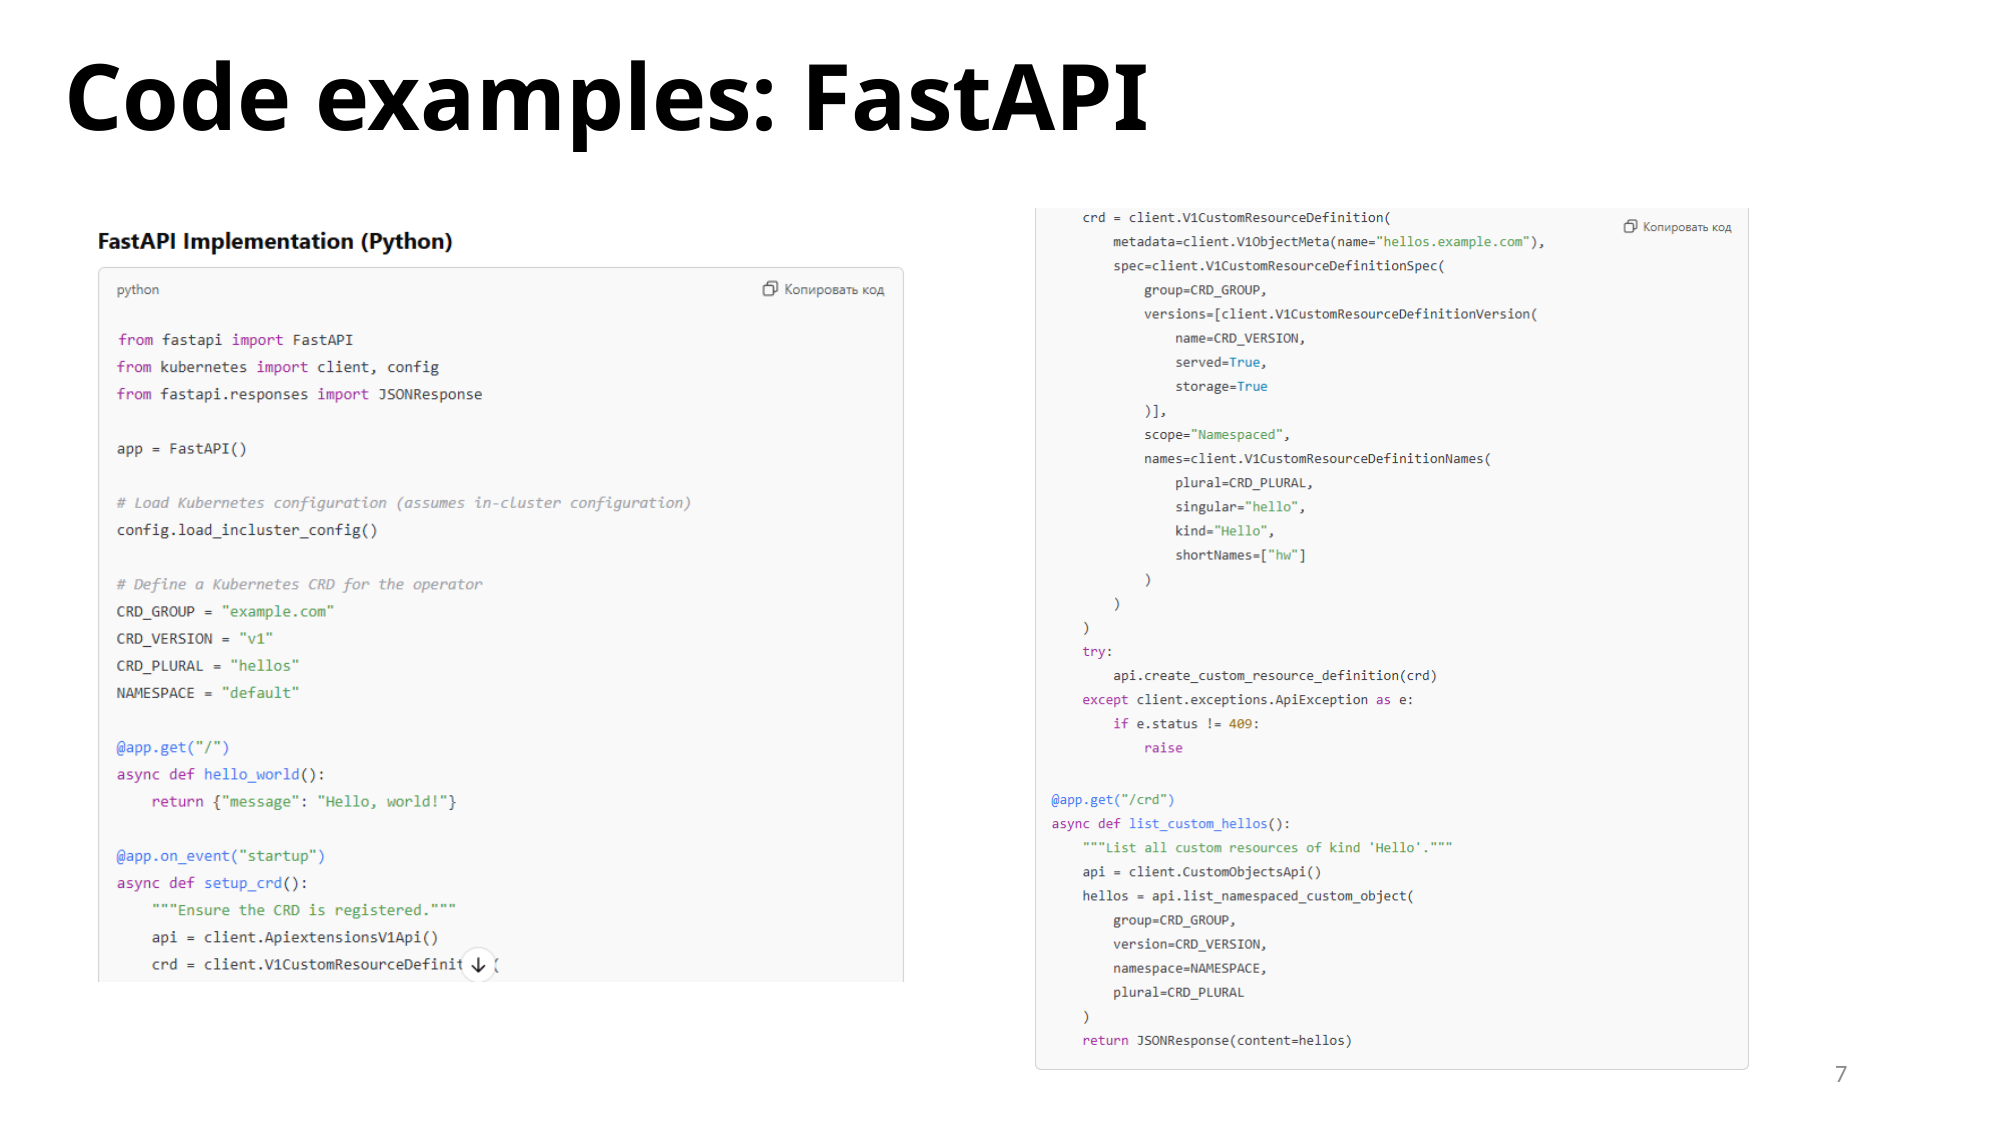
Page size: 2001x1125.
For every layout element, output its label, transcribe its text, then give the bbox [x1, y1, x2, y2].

picture [89, 224, 912, 982]
title Code examples: FastAPI [49, 22, 1775, 180]
slide_number 7 [1412, 1042, 1863, 1103]
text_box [1033, 203, 1754, 1073]
